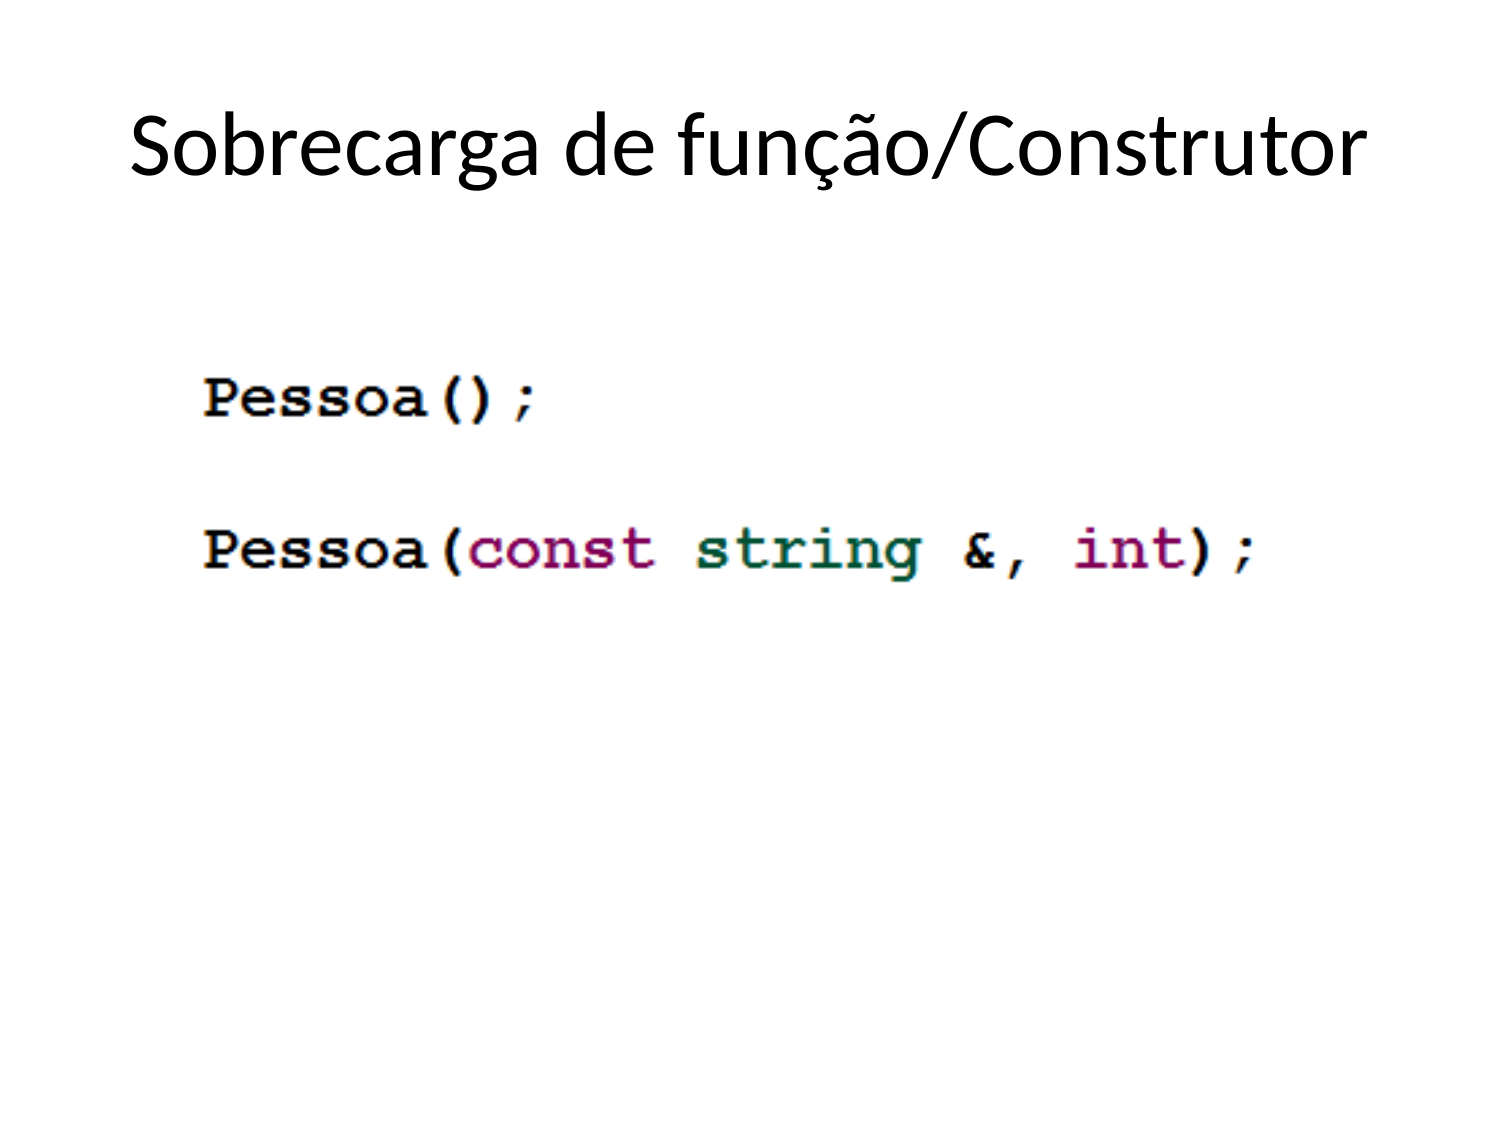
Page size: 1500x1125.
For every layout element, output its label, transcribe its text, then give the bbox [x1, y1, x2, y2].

title Sobrecarga de função/Construtor [75, 45, 1425, 233]
picture [75, 314, 1425, 634]
